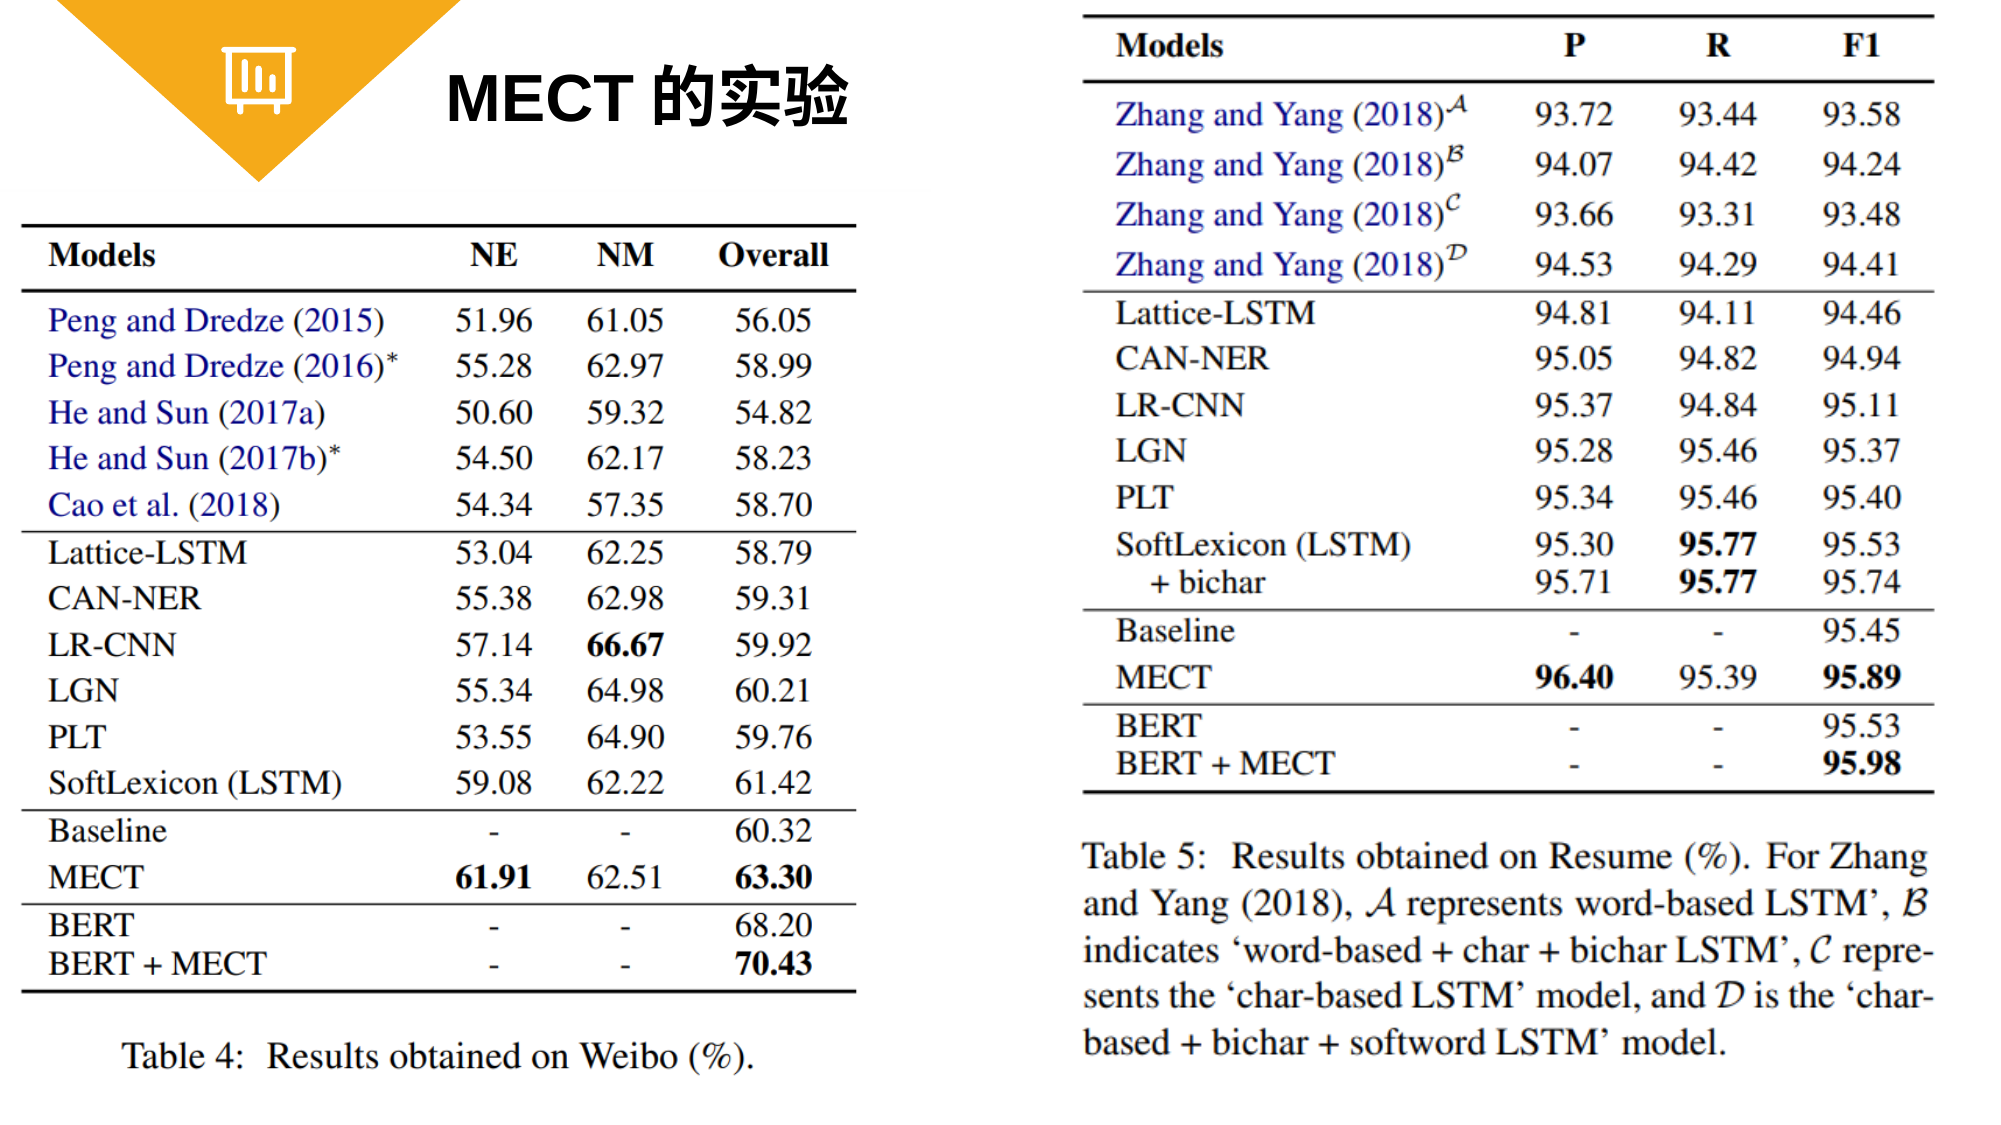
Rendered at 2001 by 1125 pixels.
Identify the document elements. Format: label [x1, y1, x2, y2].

text_box [56, 0, 1001, 183]
picture [1053, 0, 1977, 1086]
picture [0, 189, 931, 1108]
